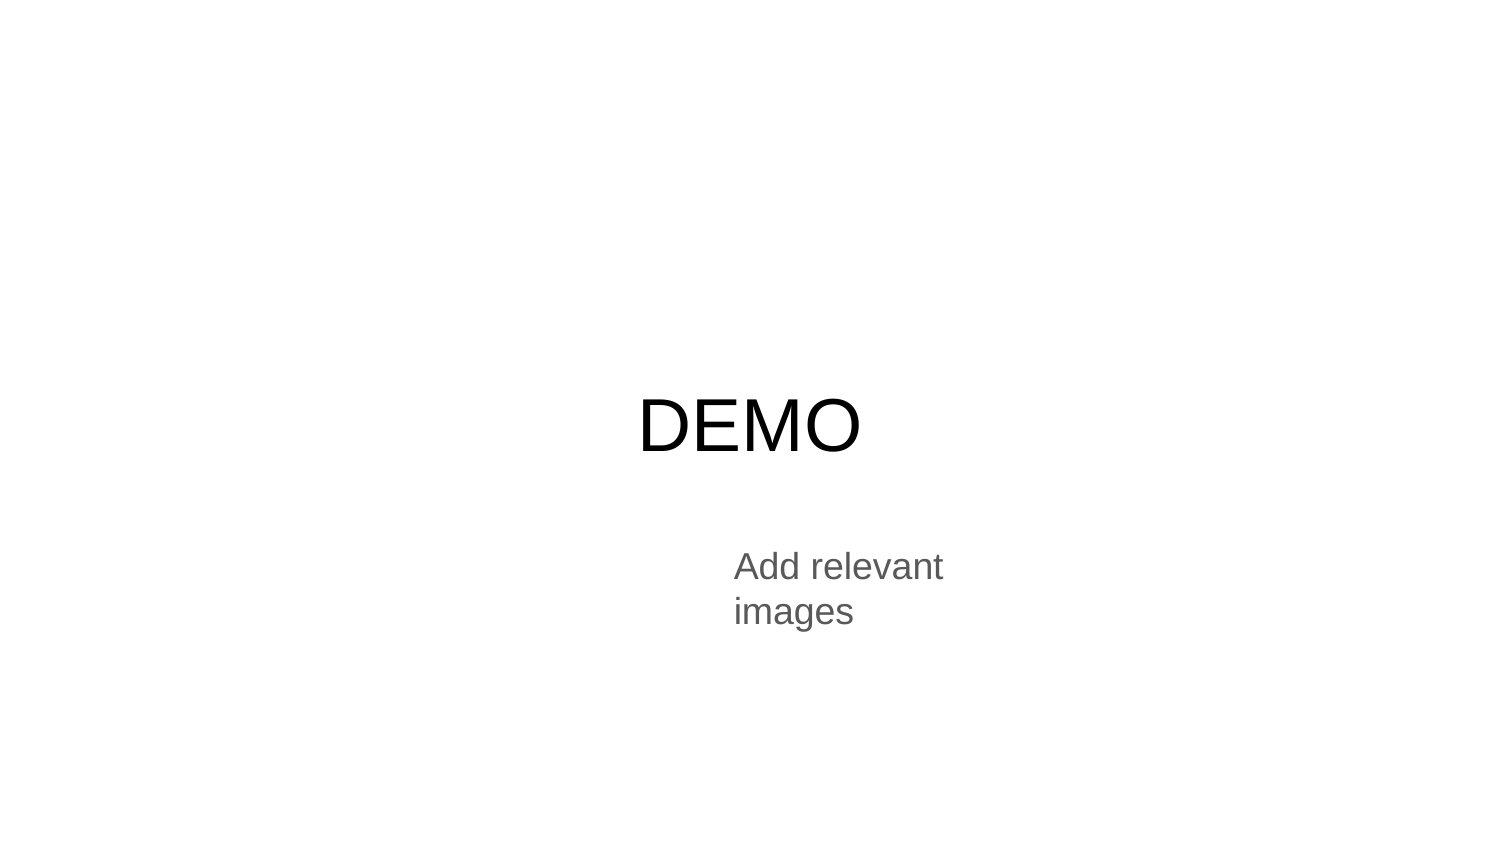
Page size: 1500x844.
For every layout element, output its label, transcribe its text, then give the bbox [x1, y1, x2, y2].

title DEMO [51, 352, 1449, 491]
text_box Add relevant images [718, 526, 977, 721]
